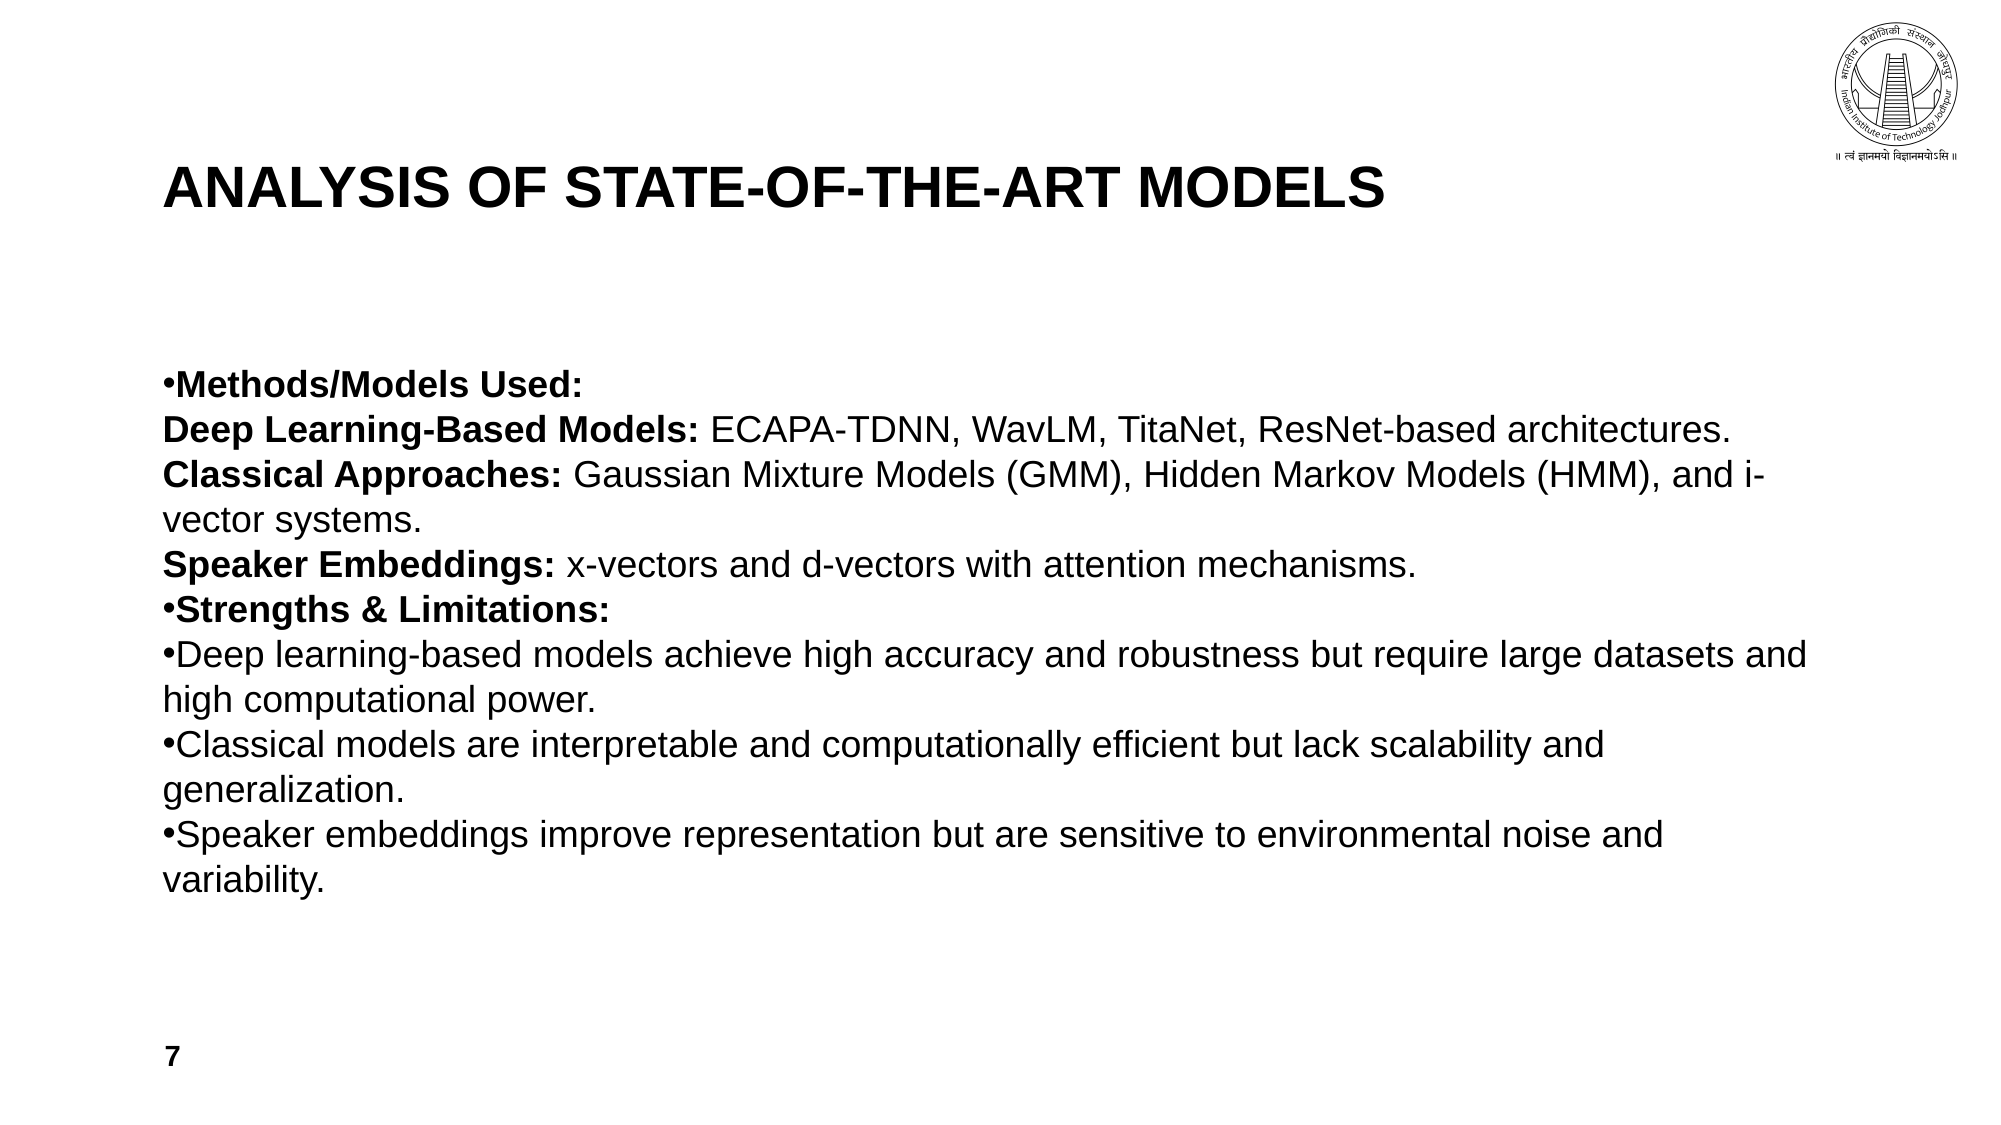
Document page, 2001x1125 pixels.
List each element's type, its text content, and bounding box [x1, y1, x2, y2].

title ANALYSIS OF STATE-OF-THE-ART MODELS [147, 22, 1485, 228]
slide_number ‹#› [149, 1024, 345, 1085]
picture [1831, 22, 1959, 162]
list Methods/Models Used: Deep Learning-Based Models: ECAPA-TDNN, WavLM, TitaNet, ResNet-based architectures. Classical Approaches: Gaussian Mixture Models (GMM), Hidden Markov Models (HMM), and i-vector systems. Speaker Embeddings: x-vectors and d-vectors with attention mechanisms. Strengths & Limitations: Deep learning-based models achieve high accuracy and robustness but require large datasets and high computational power. Classical models are interpretable and computationally efficient but lack scalability and generalization. Speaker embeddings improve representation but are sensitive to environmental noise and variability. [147, 326, 1837, 979]
